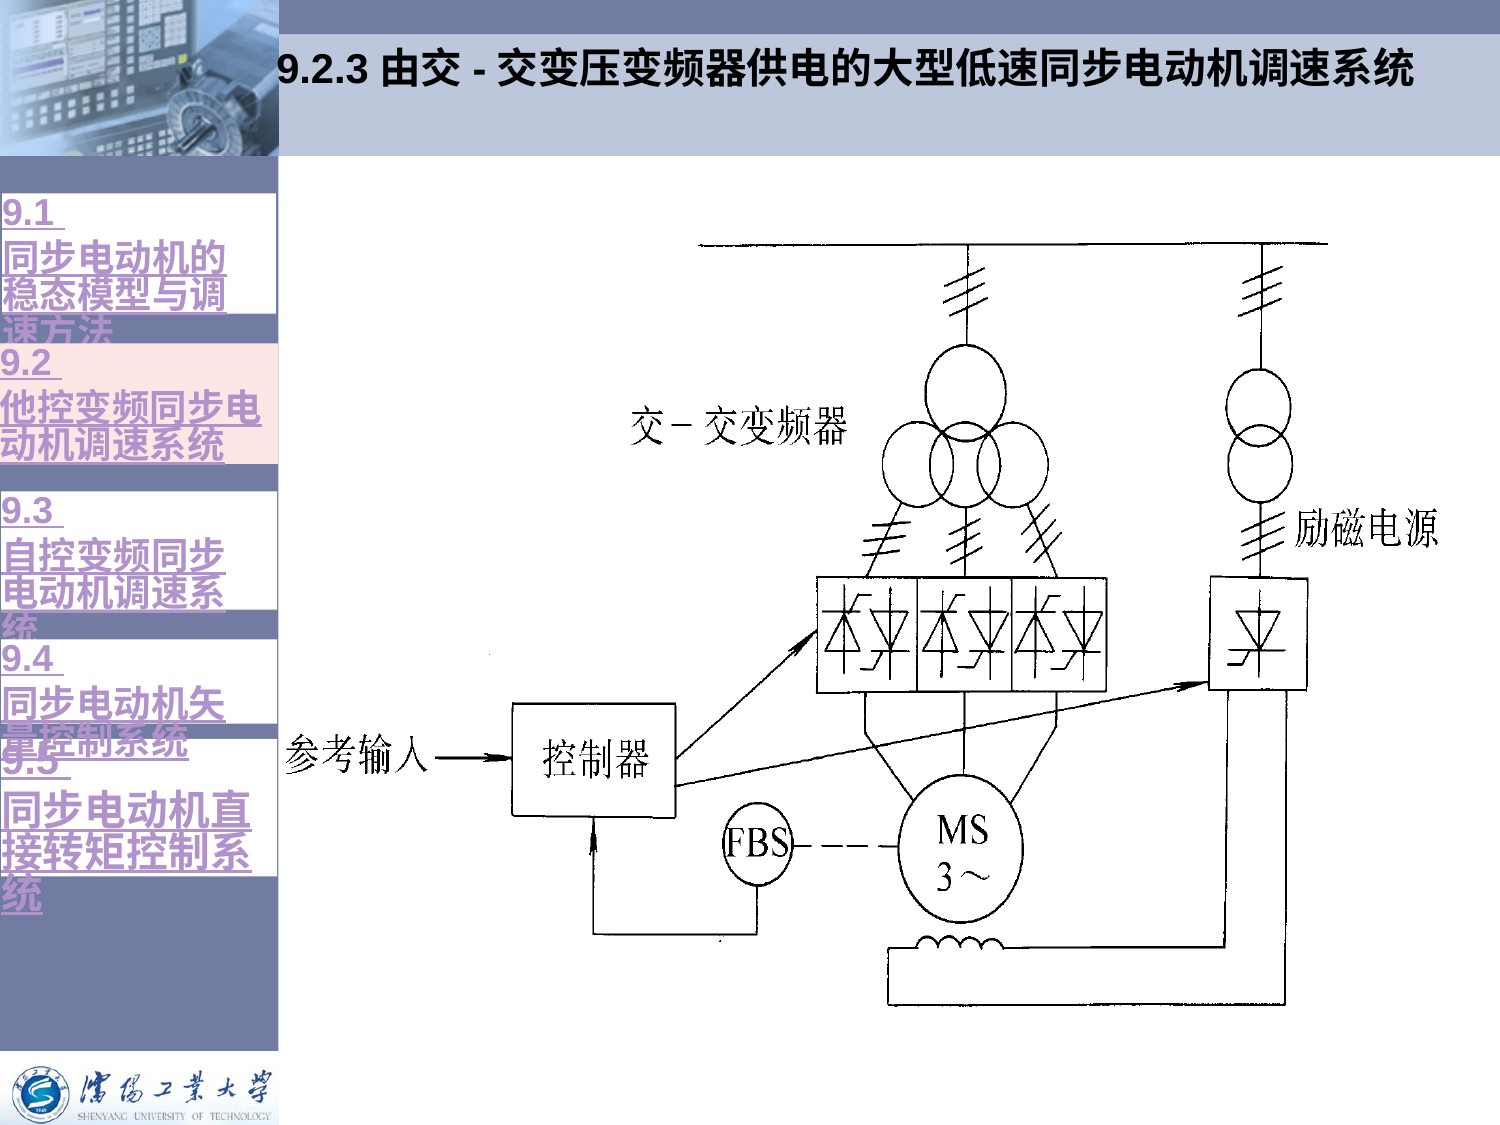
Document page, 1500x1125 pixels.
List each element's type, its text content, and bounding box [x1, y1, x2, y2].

text_box 9.2 他控变频同步电动机调速系统 [0, 343, 279, 464]
picture [0, 0, 279, 156]
text_box 9.3 自控变频同步电动机调速系统 [1, 491, 278, 610]
text_box 9.4 同步电动机矢量控制系统 [1, 639, 278, 724]
picture [284, 235, 1449, 1020]
text_box 9.1 同步电动机的稳态模型与调速方法 [2, 193, 276, 314]
title 9.2.3由交-交变压变频器供电的大型低速同步电动机调速系统 [276, 33, 1500, 156]
picture [0, 1051, 279, 1125]
text_box 9.5 同步电动机直接转矩控制系统 [1, 738, 278, 877]
